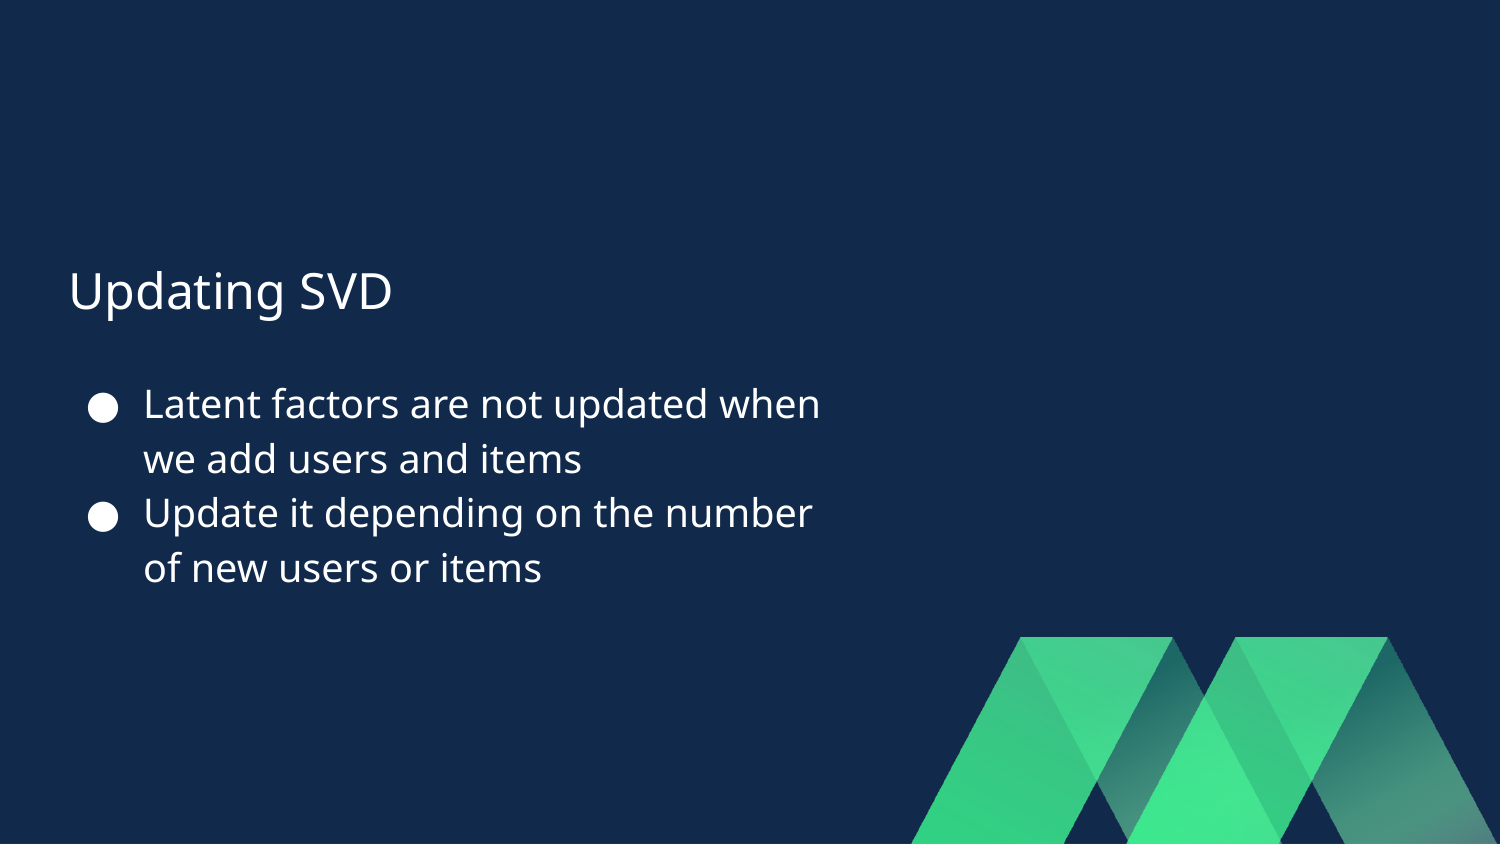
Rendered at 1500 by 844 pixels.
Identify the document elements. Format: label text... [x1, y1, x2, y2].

picture [838, 619, 1500, 844]
title Updating SVD [53, 53, 674, 340]
list Latent factors are not updated when we add users and items Update it depending on the number of new users or items [53, 357, 841, 727]
